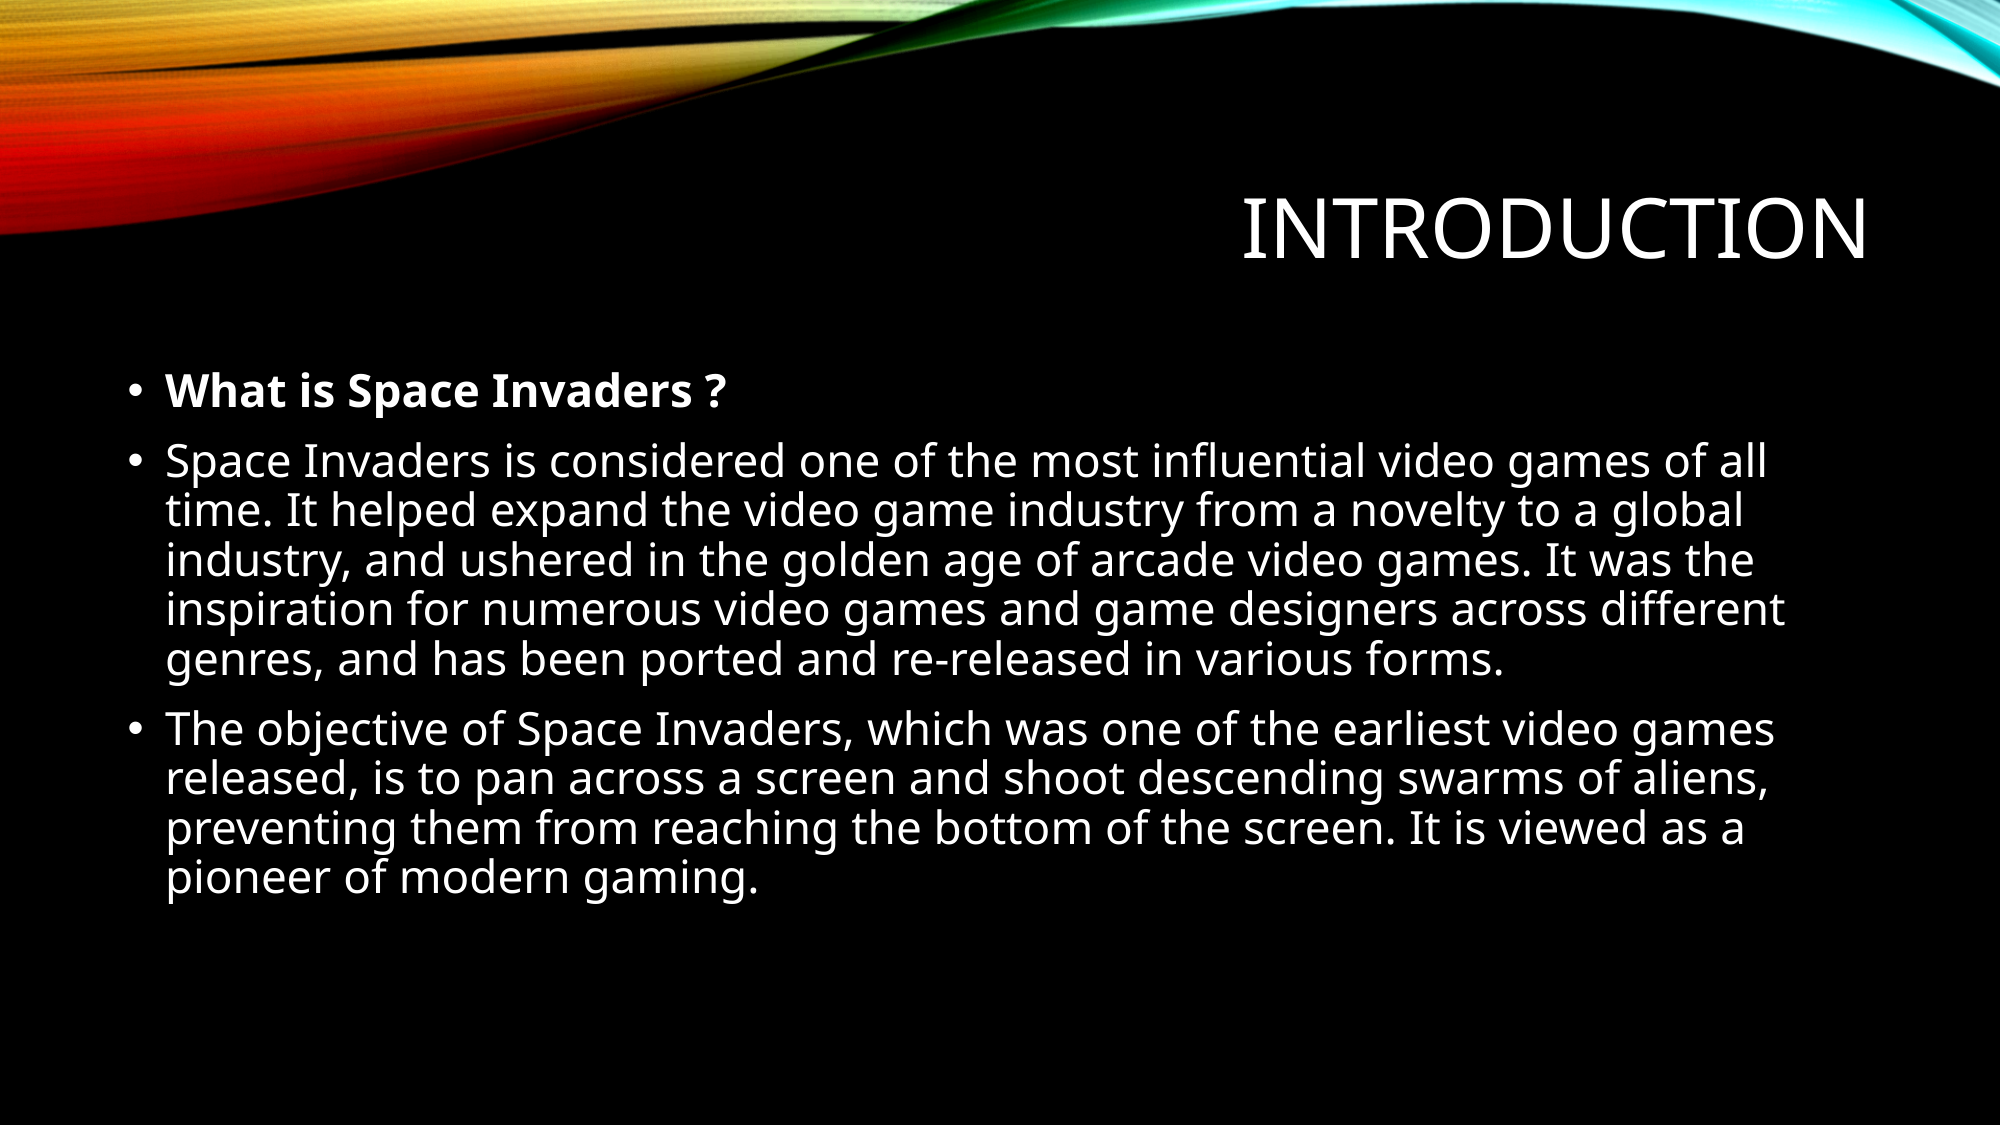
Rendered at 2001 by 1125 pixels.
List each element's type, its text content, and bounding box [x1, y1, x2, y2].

picture [0, 0, 2000, 237]
title Introduction [474, 125, 1888, 338]
list What is Space Invaders ? Space Invaders is considered one of the most influential video games of all time. It helped expand the video game industry from a novelty to a global industry, and ushered in the golden age of arcade video games. It was the inspiration for numerous video games and game designers across different genres, and has been ported and re-released in various forms. The objective of Space Invaders, which was one of the earliest video games released, is to pan across a screen and shoot descending swarms of aliens, preventing them from reaching the bottom of the screen. It is viewed as a pioneer of modern gaming. [112, 360, 1888, 1021]
